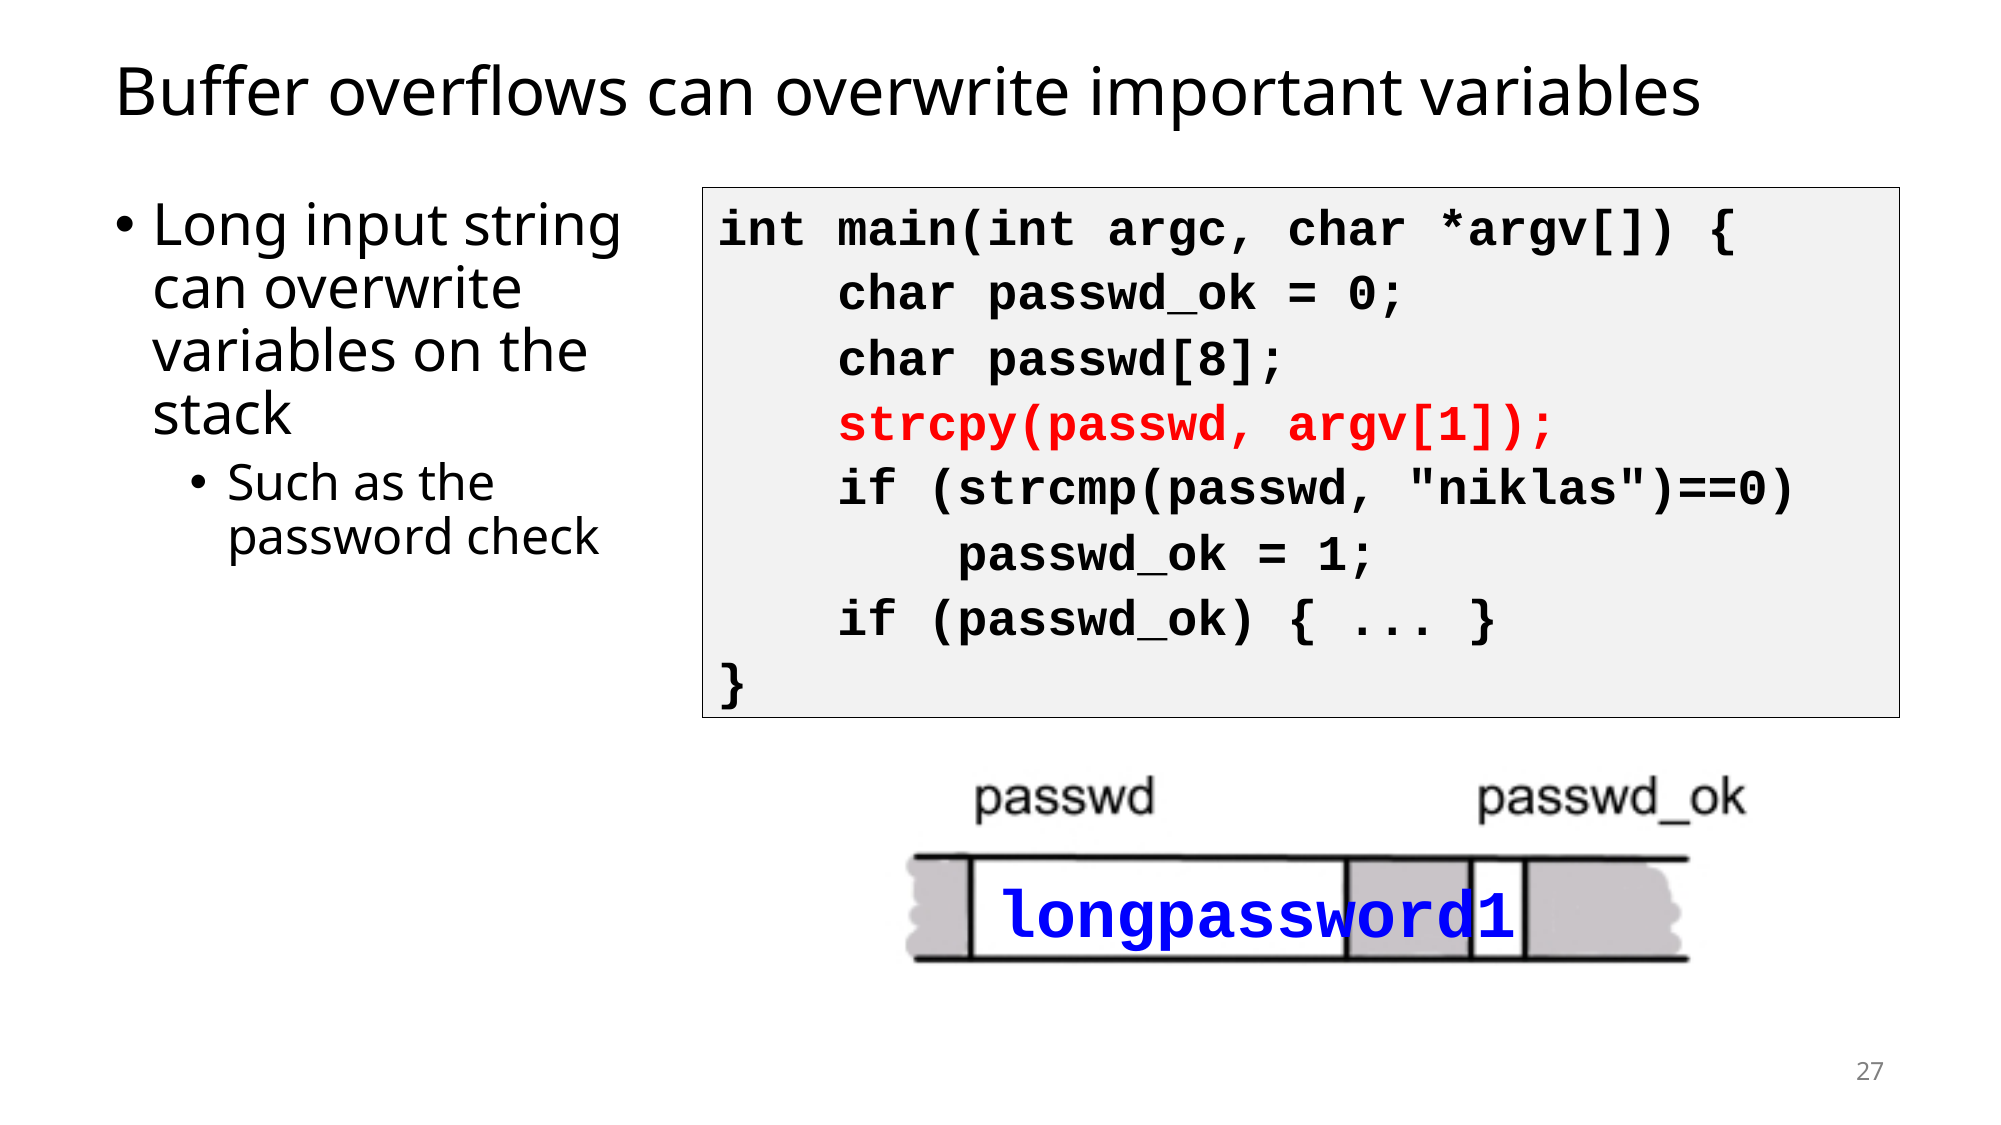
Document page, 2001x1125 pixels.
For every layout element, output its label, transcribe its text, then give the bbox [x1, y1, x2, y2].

slide_number 27 [1749, 1042, 1900, 1103]
title Buffer overflows can overwrite important variables [99, 37, 1900, 150]
picture [866, 725, 1780, 966]
list Long input string can overwrite variables on the stack Such as the password check [99, 187, 680, 1013]
text_box int main(int argc, char *argv[]) { char passwd_ok = 0; char passwd[8]; strcpy(passwd, argv[1]); if (strcmp(passwd, "niklas")==0) passwd_ok = 1; if (passwd_ok) { ... } } [702, 187, 1900, 718]
